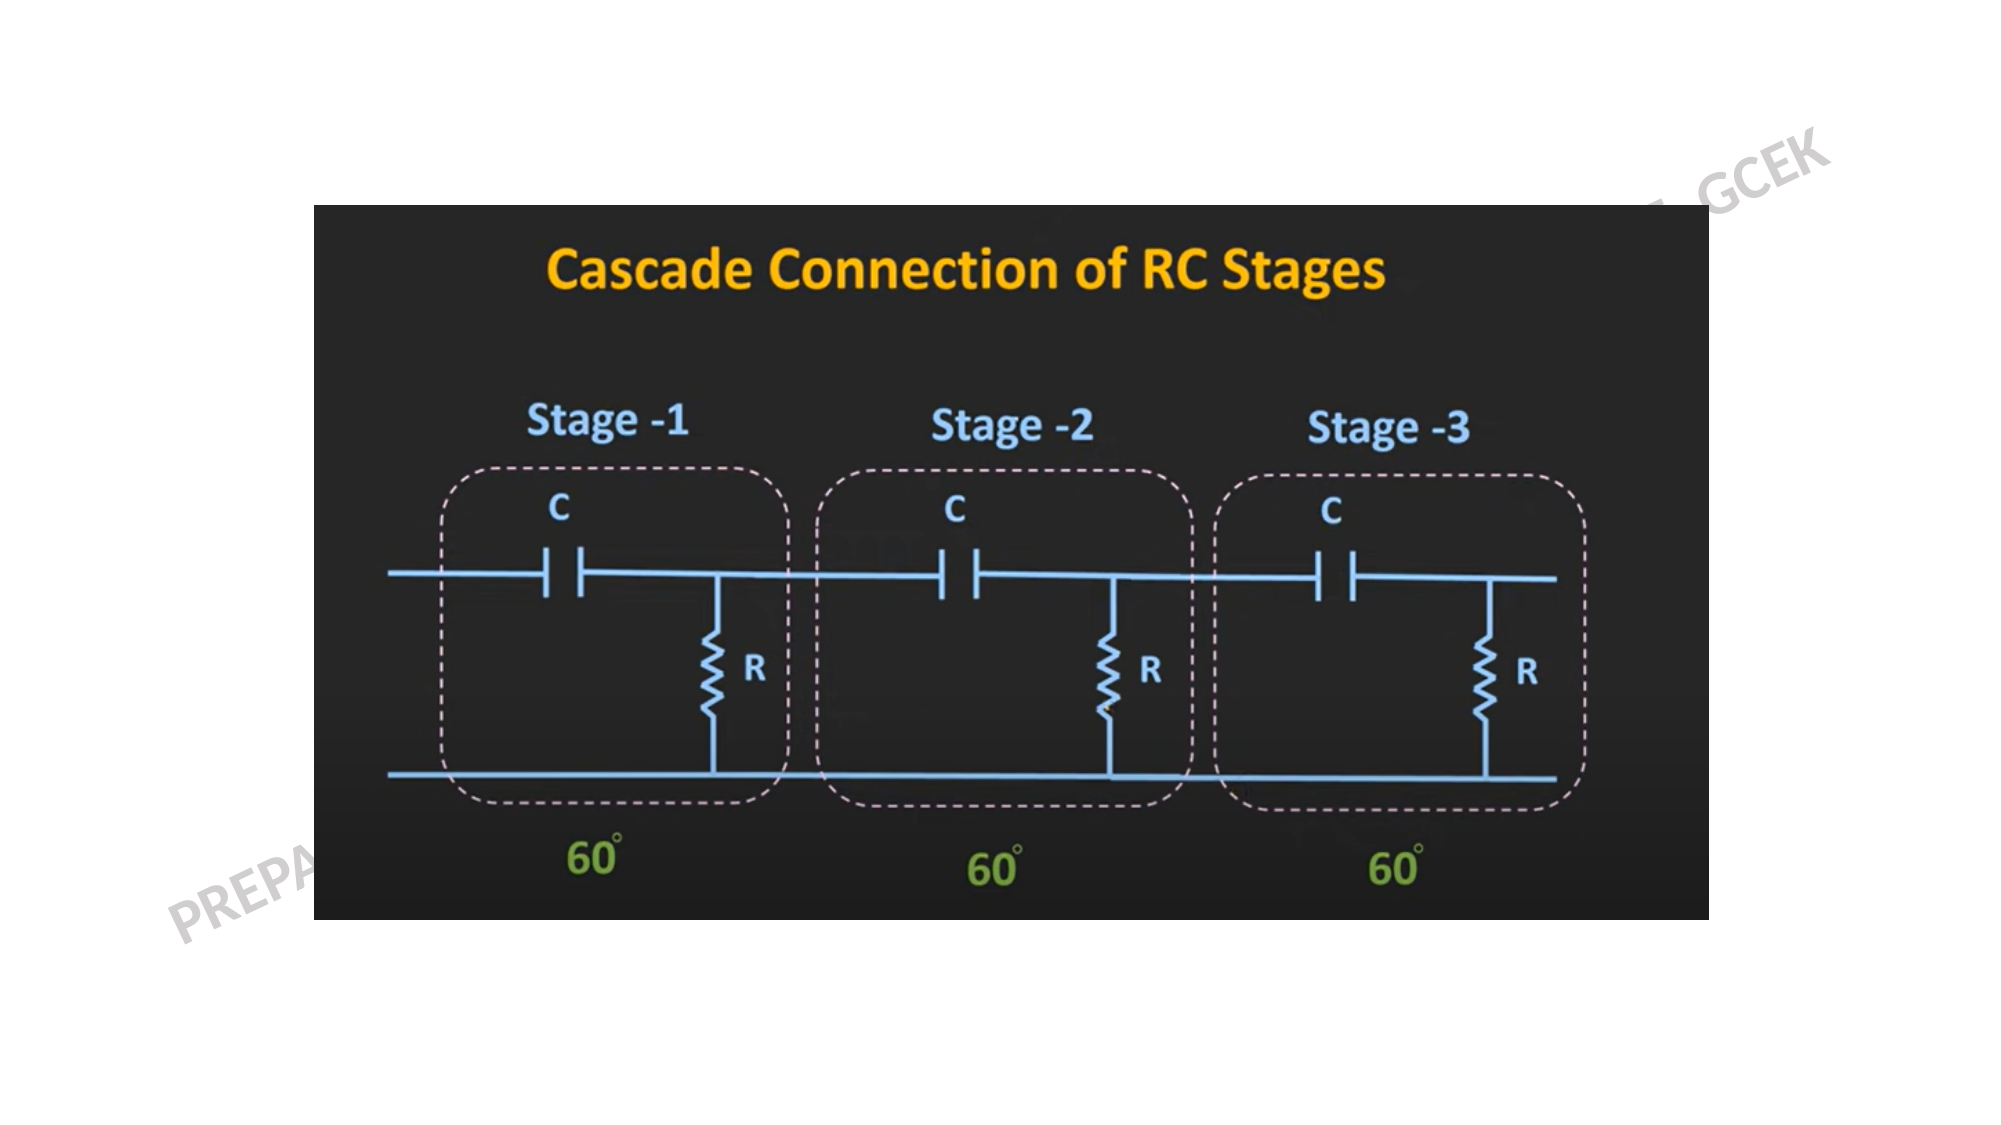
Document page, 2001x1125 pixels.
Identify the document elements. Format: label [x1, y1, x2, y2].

list [314, 205, 1709, 920]
